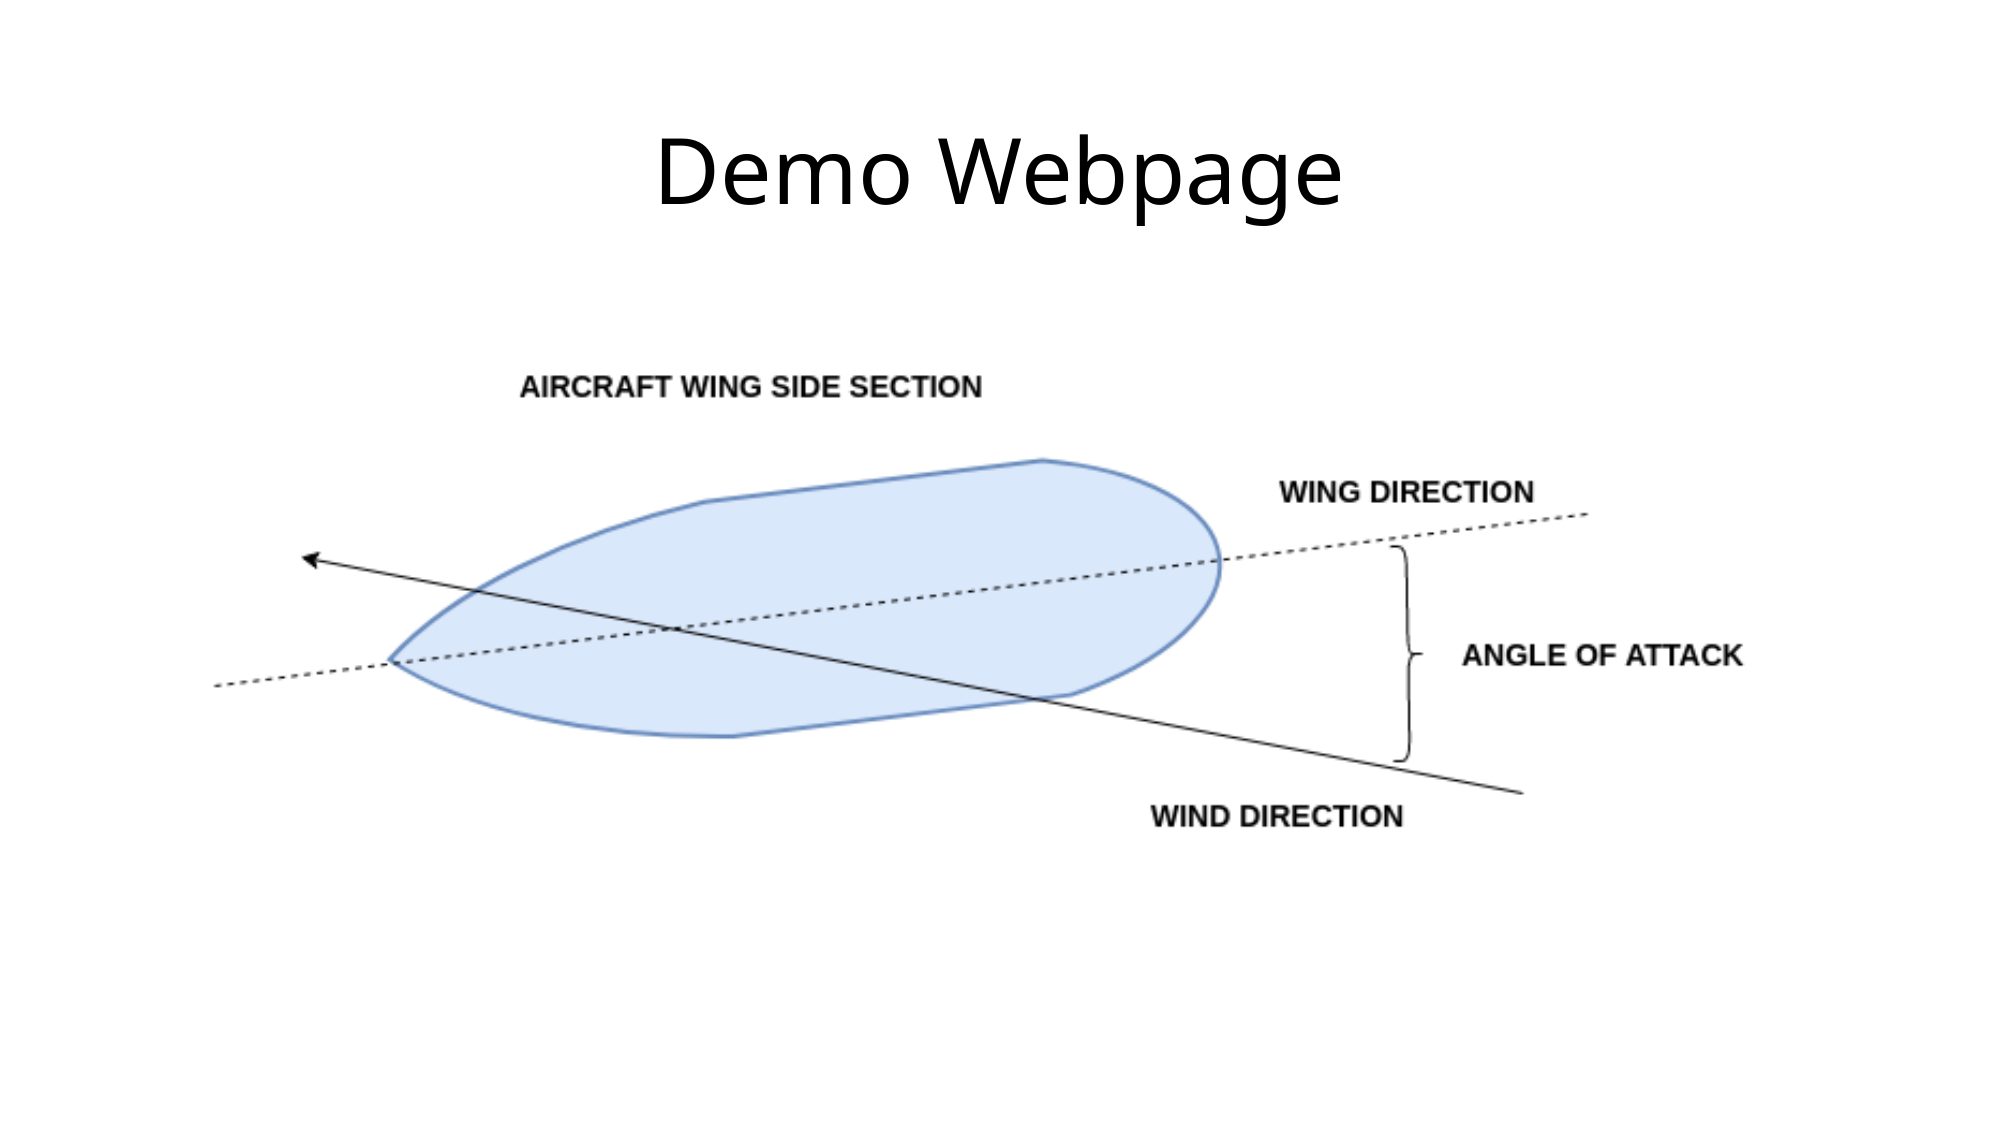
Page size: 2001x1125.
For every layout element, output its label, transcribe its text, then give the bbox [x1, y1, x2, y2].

picture [149, 299, 1847, 927]
text_box Demo Webpage [137, 59, 1863, 277]
